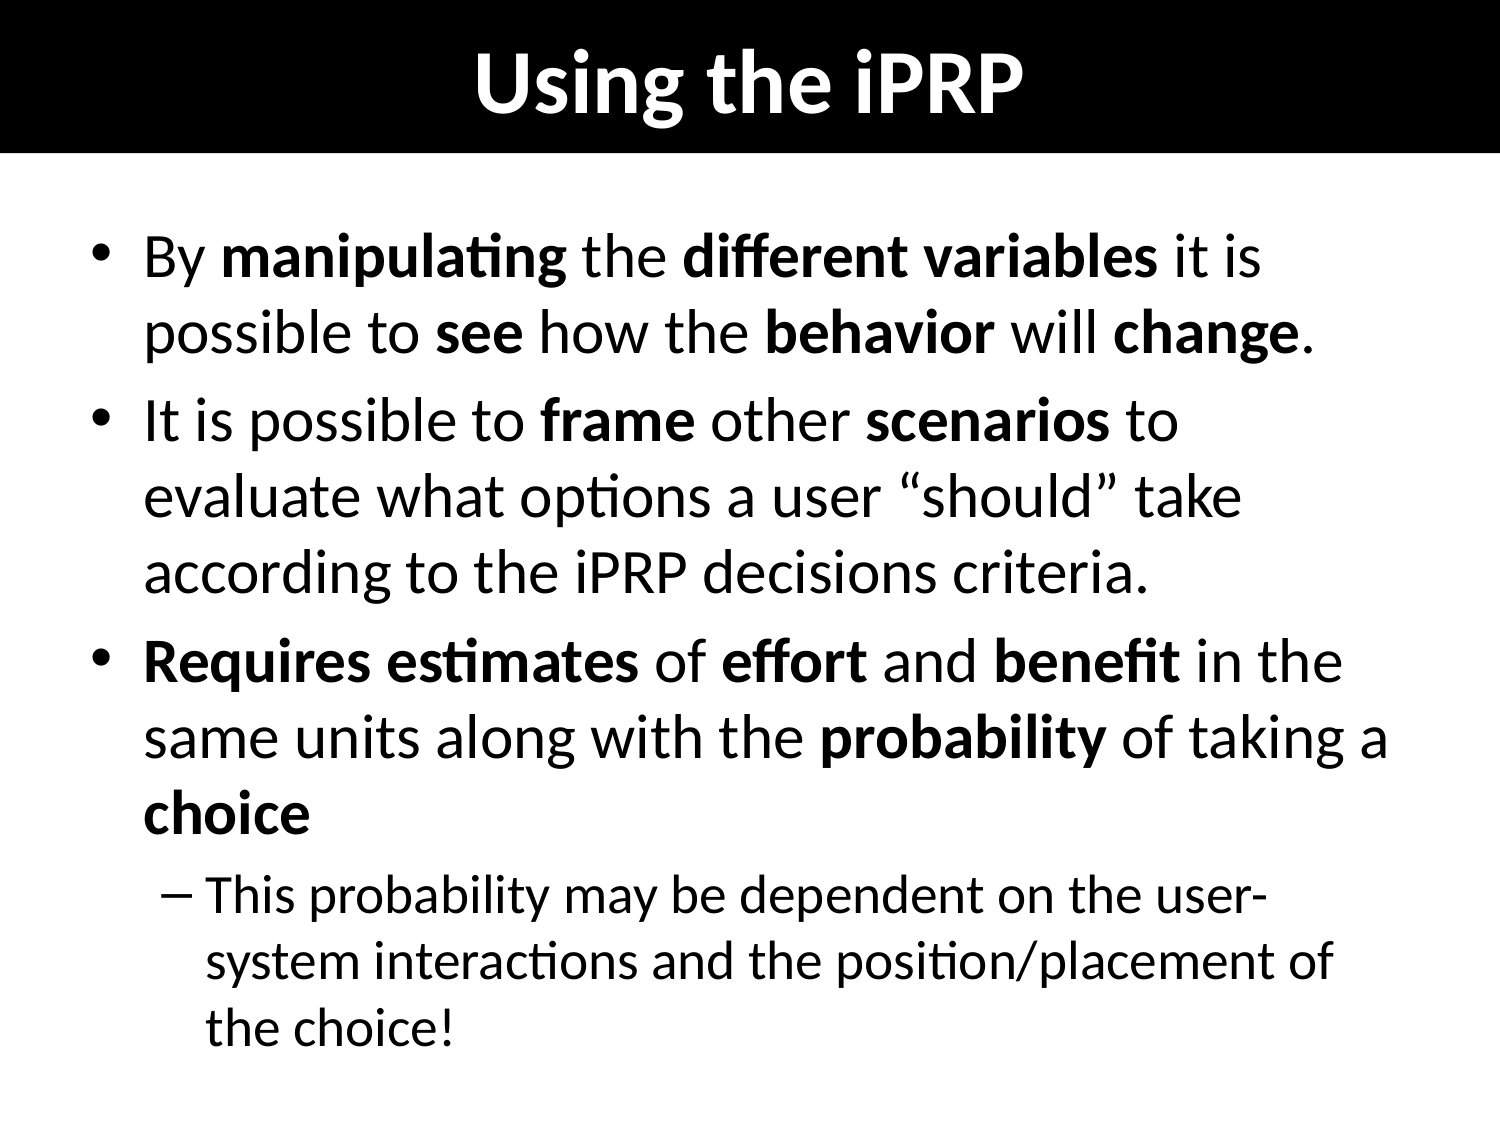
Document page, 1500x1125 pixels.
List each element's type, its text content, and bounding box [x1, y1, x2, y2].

list By manipulating the different variables it is possible to see how the behavior will change. It is possible to frame other scenarios to evaluate what options a user “should” take according to the iPRP decisions criteria. Requires estimates of effort and benefit in the same units along with the probability of taking a choice This probability may be dependent on the user-system interactions and the position/placement of the choice! [75, 206, 1425, 1066]
title Using the iPRP [0, 0, 1500, 154]
